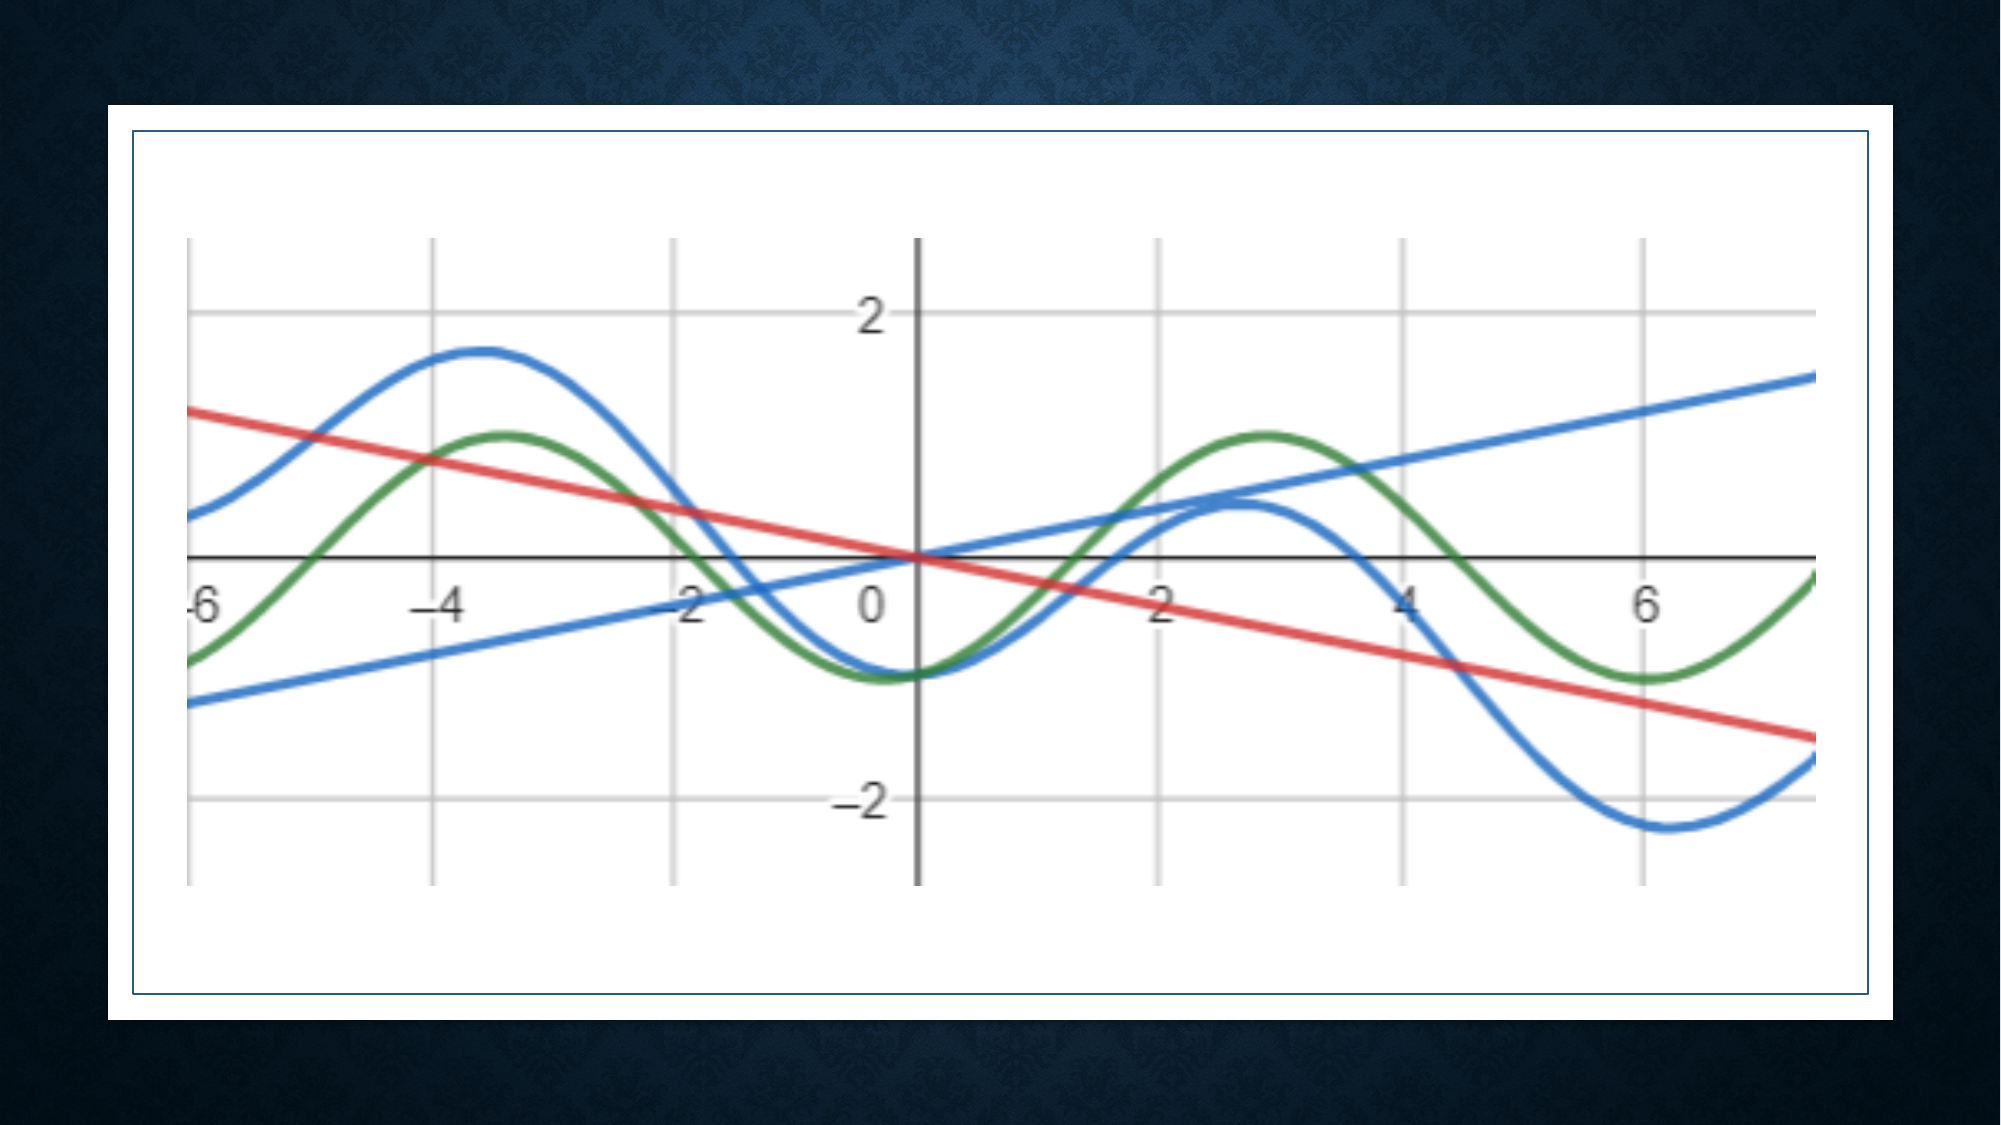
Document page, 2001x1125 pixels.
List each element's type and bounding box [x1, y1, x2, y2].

text_box [122, 119, 1879, 1006]
picture [186, 238, 1816, 887]
text_box [132, 130, 1870, 995]
